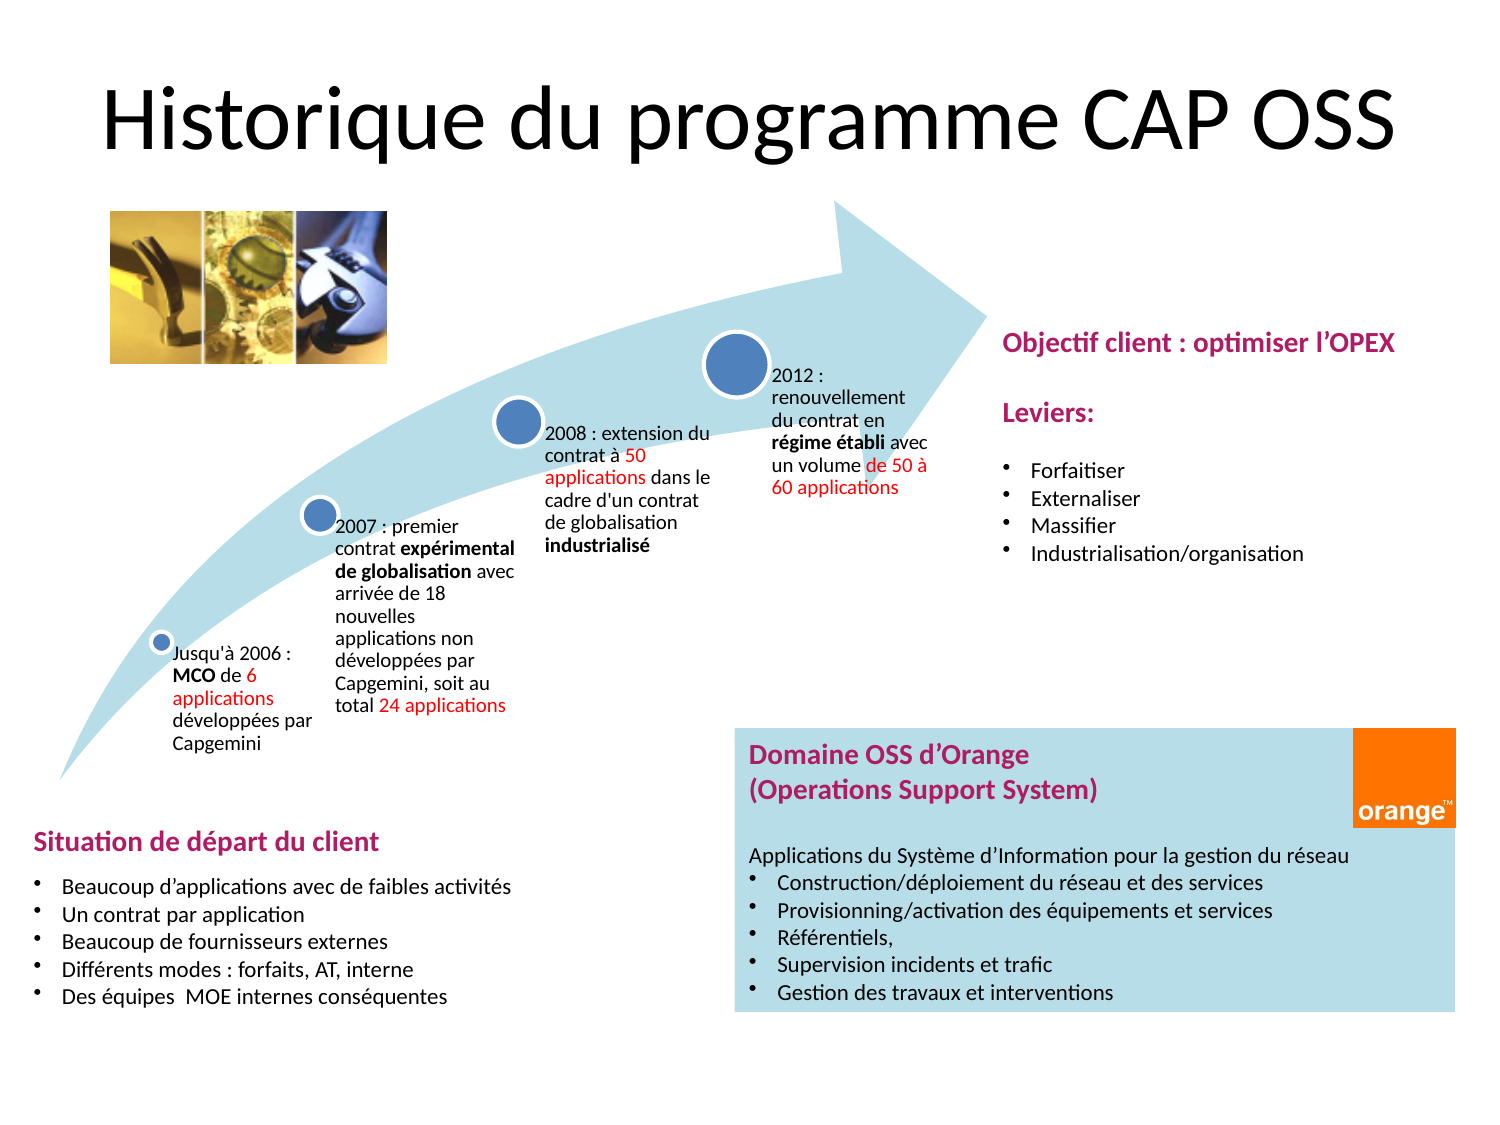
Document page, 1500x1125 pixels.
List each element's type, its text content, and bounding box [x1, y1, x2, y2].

title Historique du programme CAP OSS [75, 19, 1425, 207]
picture [109, 211, 388, 364]
text_box Situation de départ du client Beaucoup d’applications avec de faibles activités Un contrat par application Beaucoup de fournisseurs externes Différents modes : forfaits, AT, interne Des équipes MOE internes conséquentes [19, 814, 651, 1052]
picture [1353, 728, 1456, 828]
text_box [0, 200, 1345, 781]
text_box Domaine OSS d’Orange (Operations Support System) Applications du Système d’Information pour la gestion du réseau Construction/déploiement du réseau et des services Provisionning/activation des équipements et services Référentiels, Supervision incidents et trafic Gestion des travaux et interventions [734, 792, 1455, 1013]
text_box Objectif client : optimiser l’OPEX Leviers: Forfaitiser Externaliser Massifier Industrialisation/organisation [1352, 316, 1500, 653]
